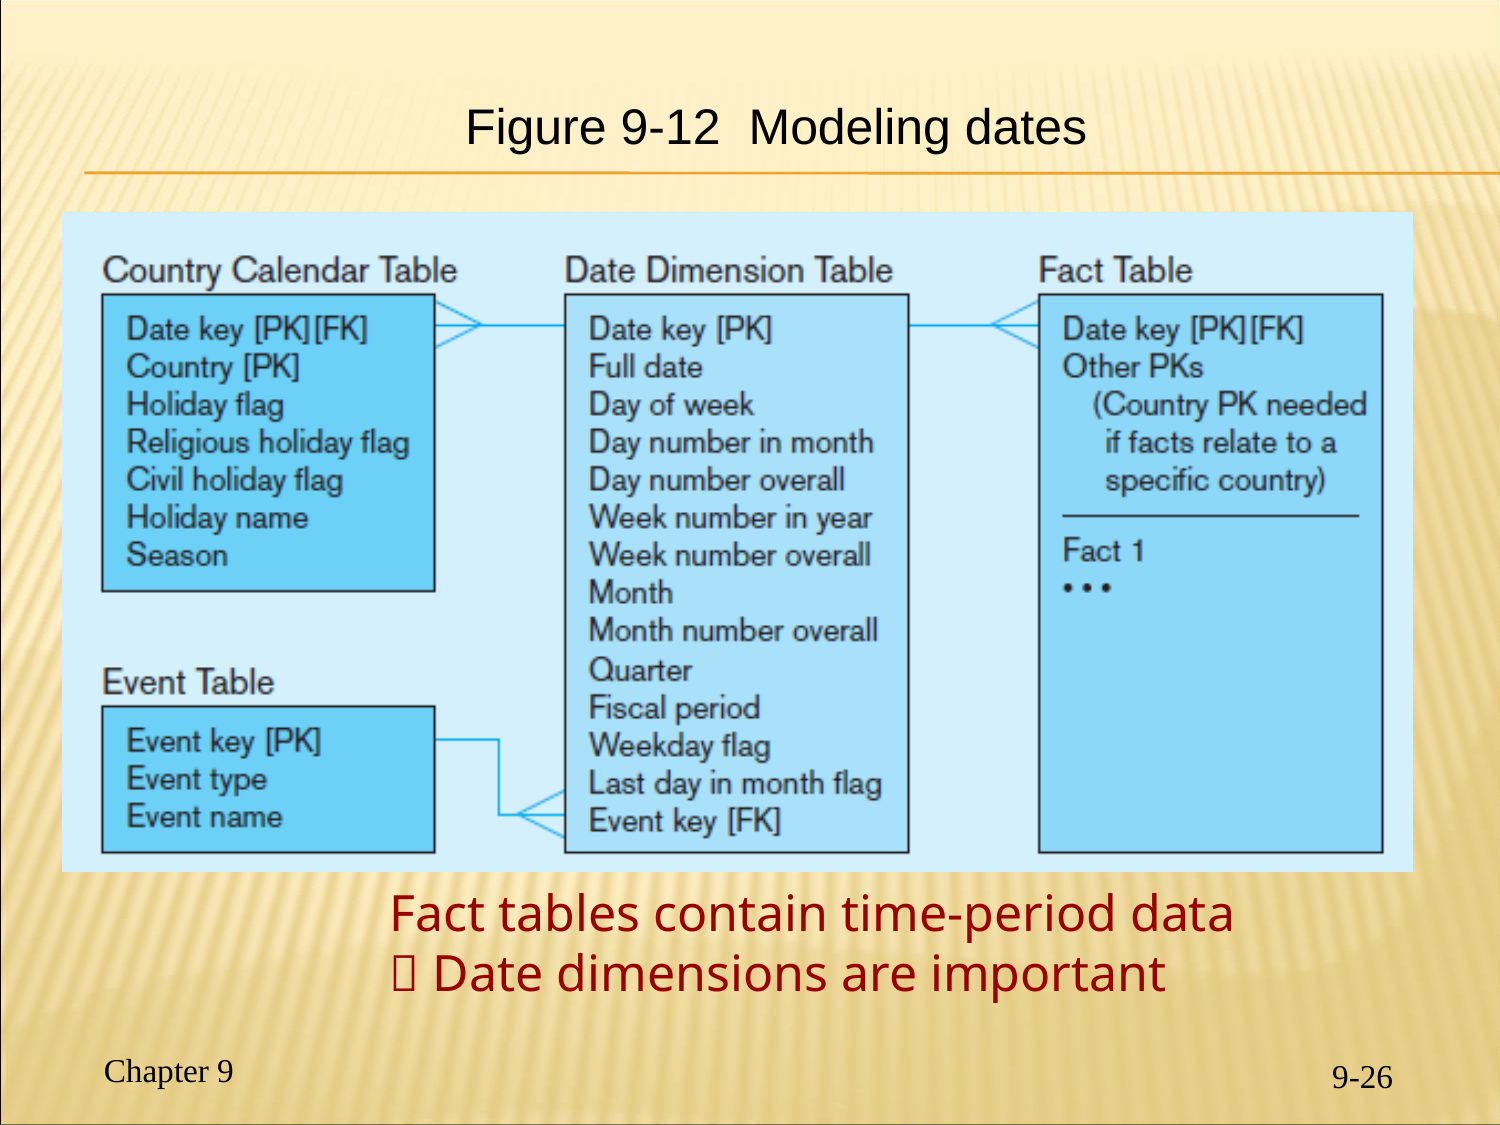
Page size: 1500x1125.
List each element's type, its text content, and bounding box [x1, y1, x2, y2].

text_box Figure 9-12 Modeling dates [225, 87, 1328, 163]
picture [0, 0, 1500, 1125]
text_box Fact tables contain time-period data  Date dimensions are important [375, 890, 1251, 1009]
